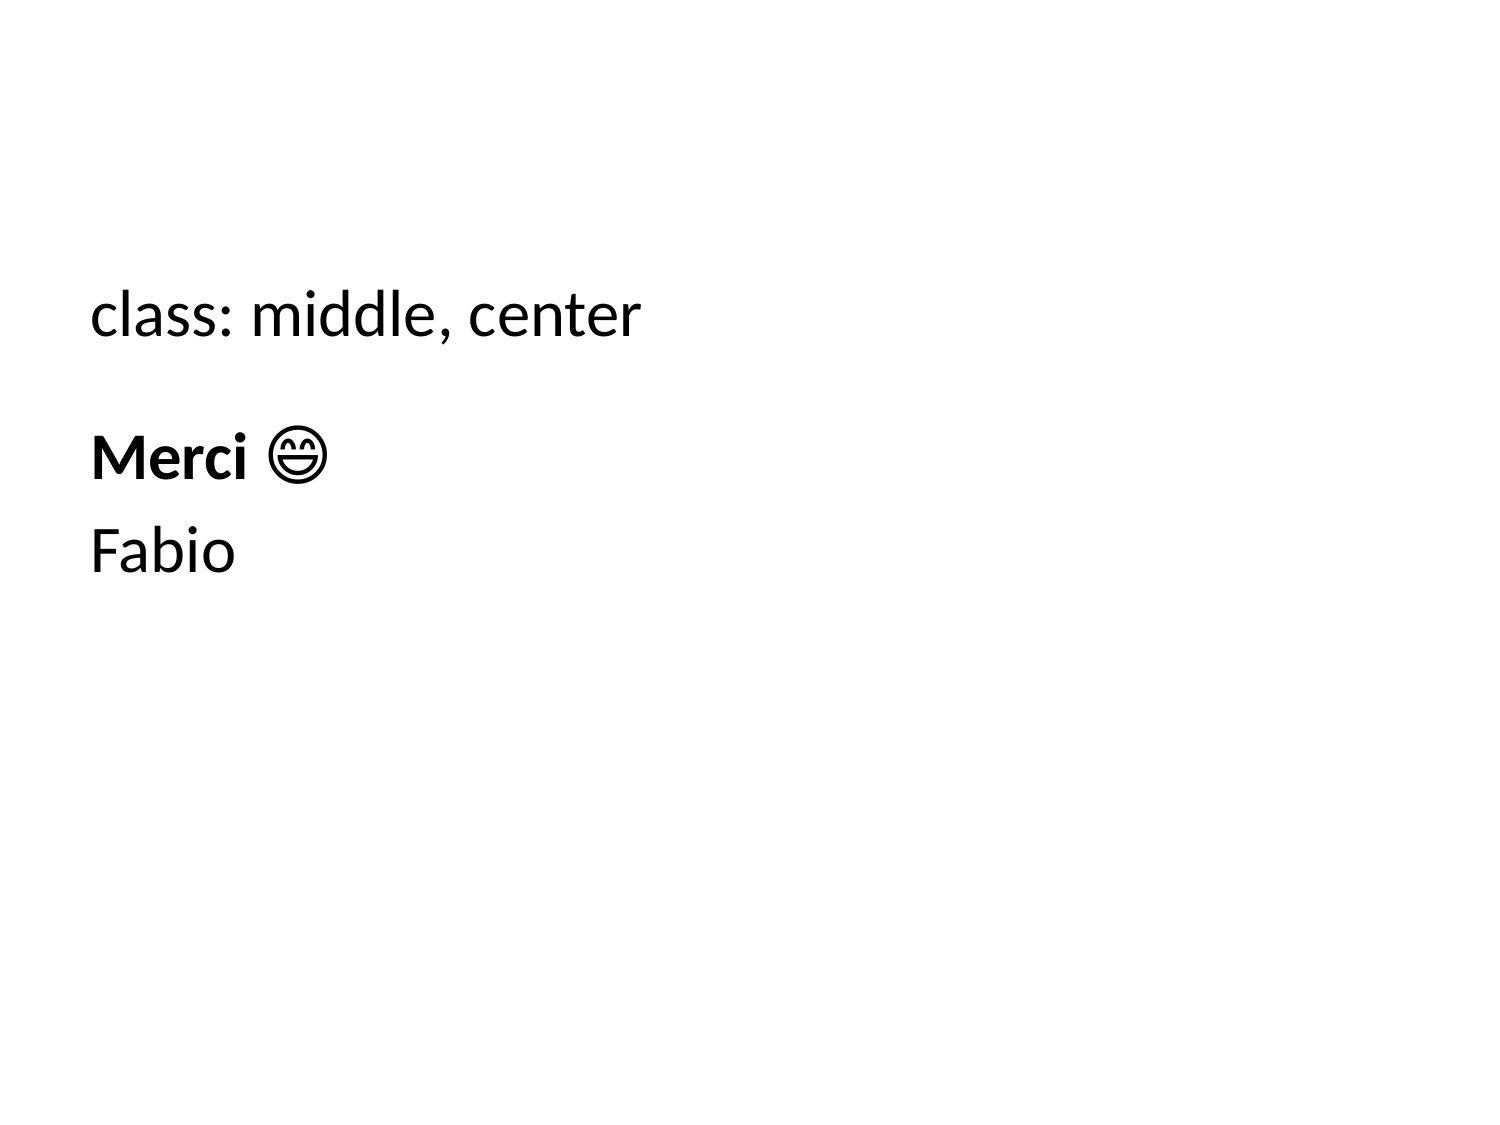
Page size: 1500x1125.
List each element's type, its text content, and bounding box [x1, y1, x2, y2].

list class: middle, center Merci 😄 Fabio [75, 262, 1425, 1005]
